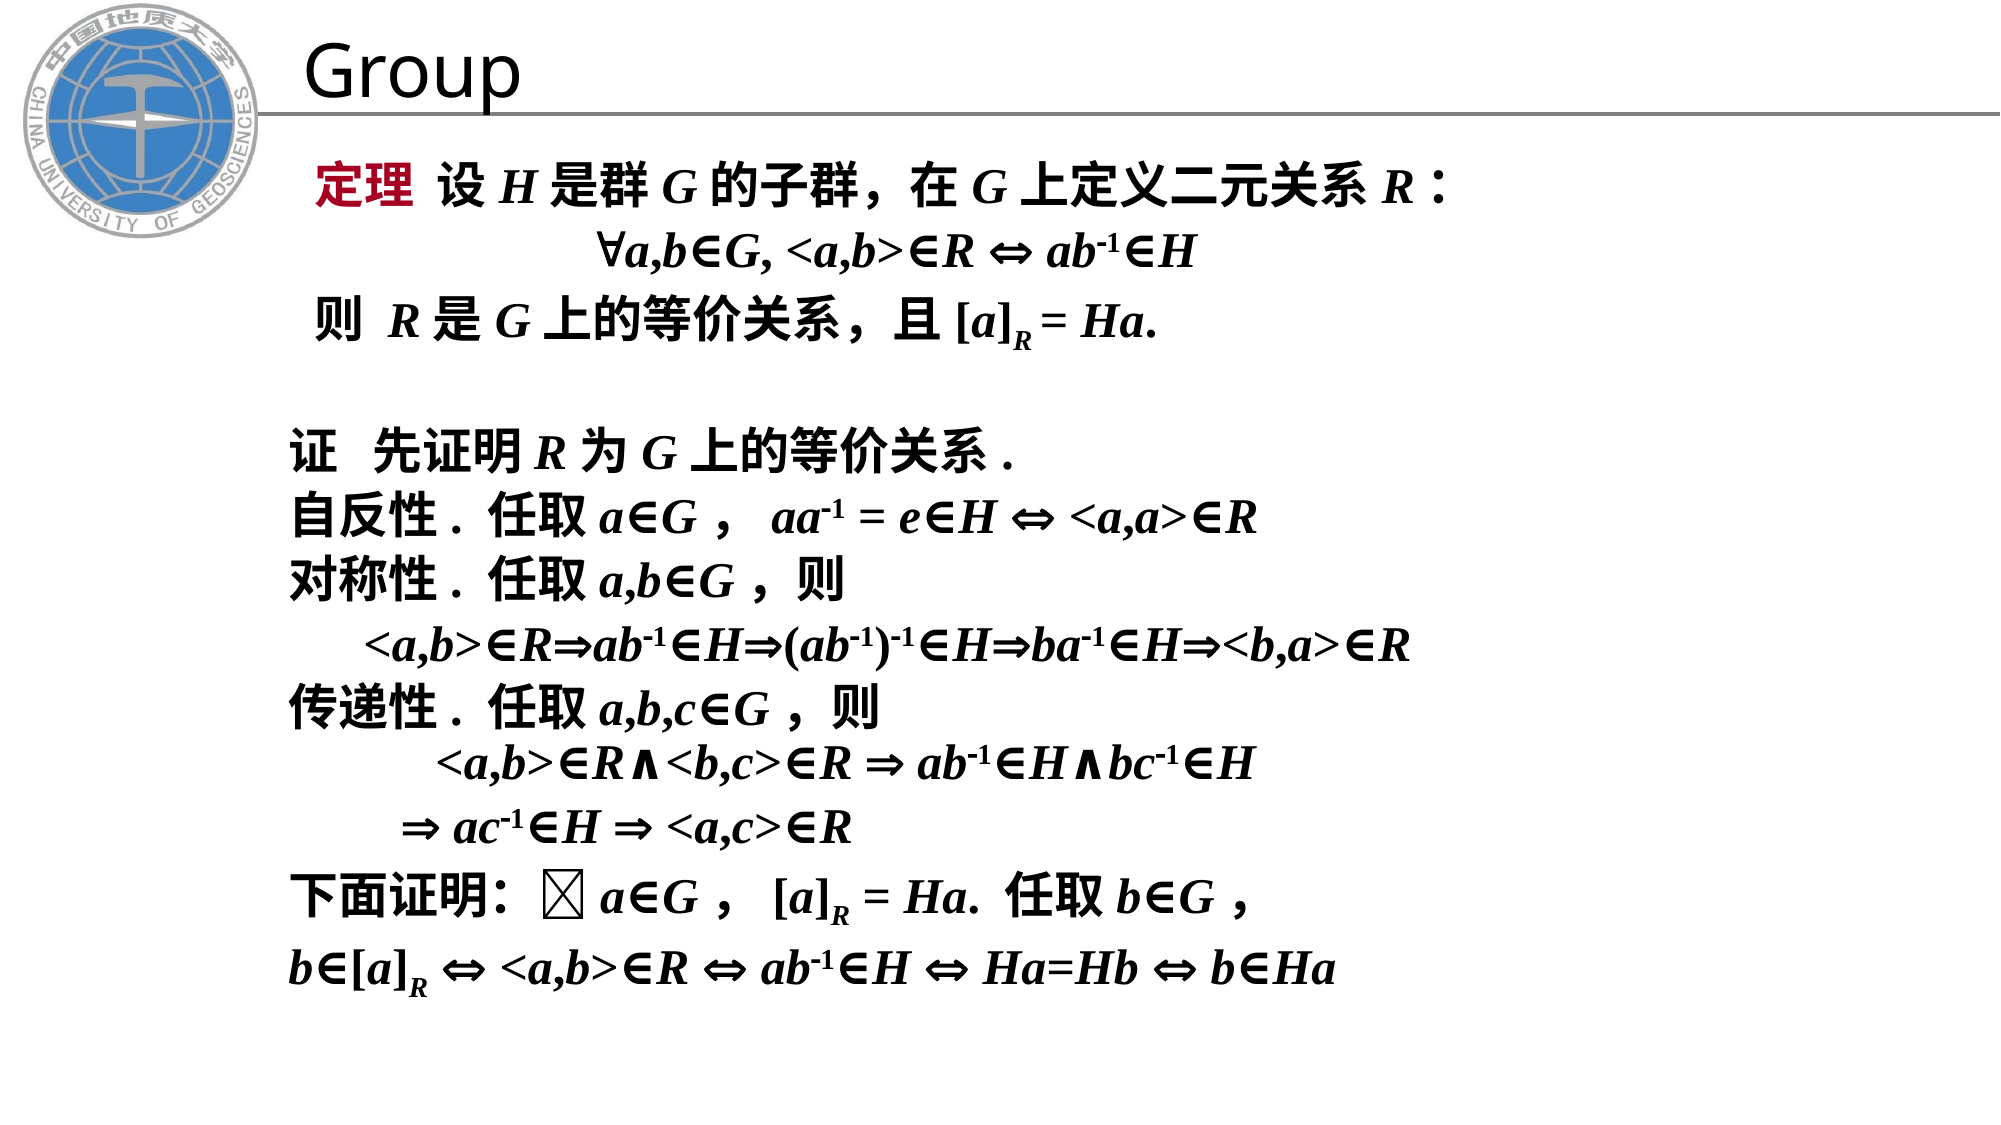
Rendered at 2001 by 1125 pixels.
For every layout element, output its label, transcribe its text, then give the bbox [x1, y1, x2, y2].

text_box Group [287, 15, 1233, 210]
text_box 定理 设H是群G的子群，在G上定义二元关系R： a,b∈G, <a,b>∈R  ab1∈H 则 R是G上的等价关系，且[a]R = Ha. [299, 152, 1660, 366]
picture [21, 3, 258, 239]
text_box 证 先证明R为G上的等价关系. 自反性. 任取a∈G，aa1 = e∈H  <a,a>∈R 对称性. 任取a,b∈G，则 <a,b>∈Rab1∈H(ab1)1∈Hba1∈H<b,a>∈R 传递性. 任取a,b,c∈G，则 <a,b>∈R∧<b,c>∈R  ab1∈H∧bc1∈H  ac1∈H  <a,c>∈R 下面证明：a∈G，[a]R = Ha. 任取b∈G， b∈[a]R  <a,b>∈R  ab1∈H  Ha=Hb  b∈Ha [273, 419, 1644, 1034]
